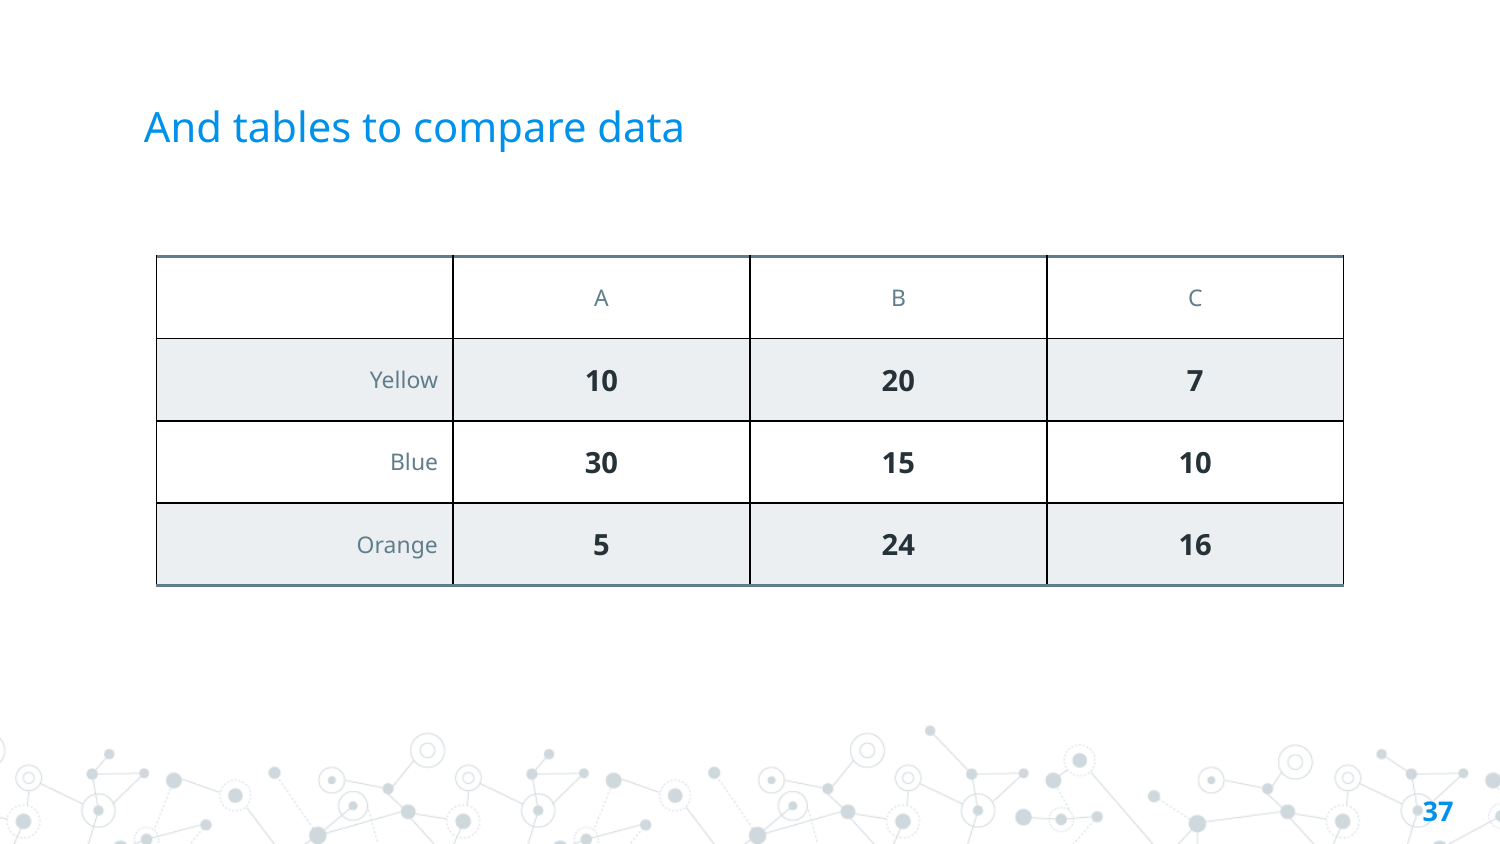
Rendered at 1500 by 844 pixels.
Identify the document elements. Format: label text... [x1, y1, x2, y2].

table_header A [454, 258, 749, 338]
table_cell 30 [454, 422, 749, 502]
table_cell Blue [157, 422, 452, 502]
table_cell 5 [454, 504, 749, 584]
title And tables to compare data [128, 50, 1372, 166]
slide_number ‹#› [1378, 779, 1469, 844]
table_cell 15 [751, 422, 1046, 502]
table_cell Yellow [157, 339, 452, 420]
table_cell 20 [751, 339, 1046, 420]
table_cell Orange [157, 504, 452, 584]
table_cell 7 [1048, 339, 1343, 420]
table_cell 24 [751, 504, 1046, 584]
table_header [157, 258, 452, 338]
table_header C [1048, 258, 1343, 338]
table_header B [751, 258, 1046, 338]
table_cell 16 [1048, 504, 1343, 584]
picture [0, 0, 1500, 844]
table_cell 10 [1048, 422, 1343, 502]
table_cell 10 [454, 339, 749, 420]
